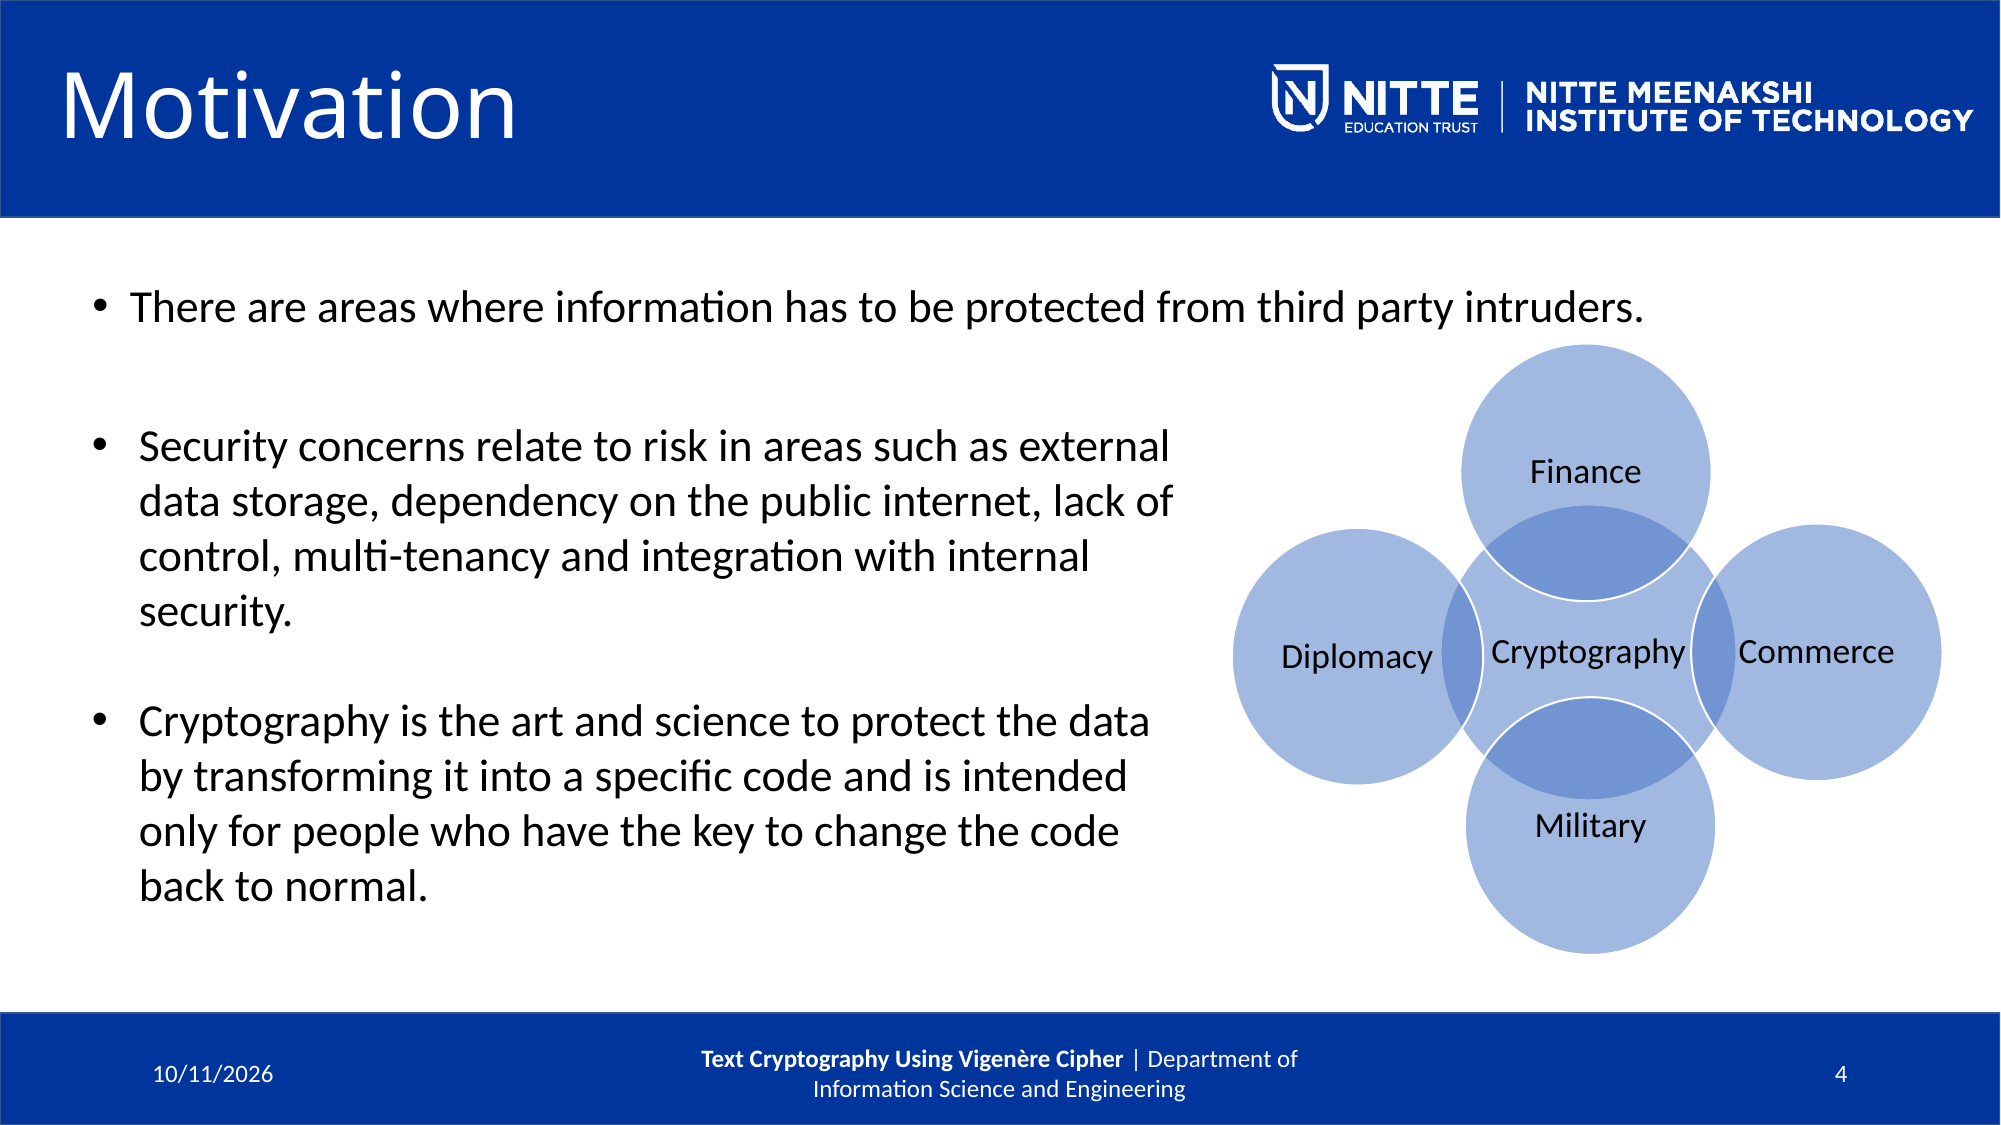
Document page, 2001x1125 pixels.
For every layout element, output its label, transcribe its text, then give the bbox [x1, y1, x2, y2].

title Motivation [43, 0, 1769, 218]
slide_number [137, 1042, 588, 1103]
list There are areas where information has to be protected from third party intruders. [77, 275, 1934, 347]
text_box Security concerns relate to risk in areas such as external data storage, dependency on the public internet, lack of control, multi-tenancy and integration with internal security. Cryptography is the art and science to protect the data by transforming it into a specific code and is intended only for people who have the key to change the code back to normal. [77, 408, 1093, 919]
footer Text Cryptography Using Vigenère Cipher | Department of Information Science and Engineering [662, 1042, 1338, 1103]
slide_number 4 [1412, 1042, 1863, 1103]
picture [1122, 0, 2001, 275]
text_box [1093, 385, 2000, 920]
